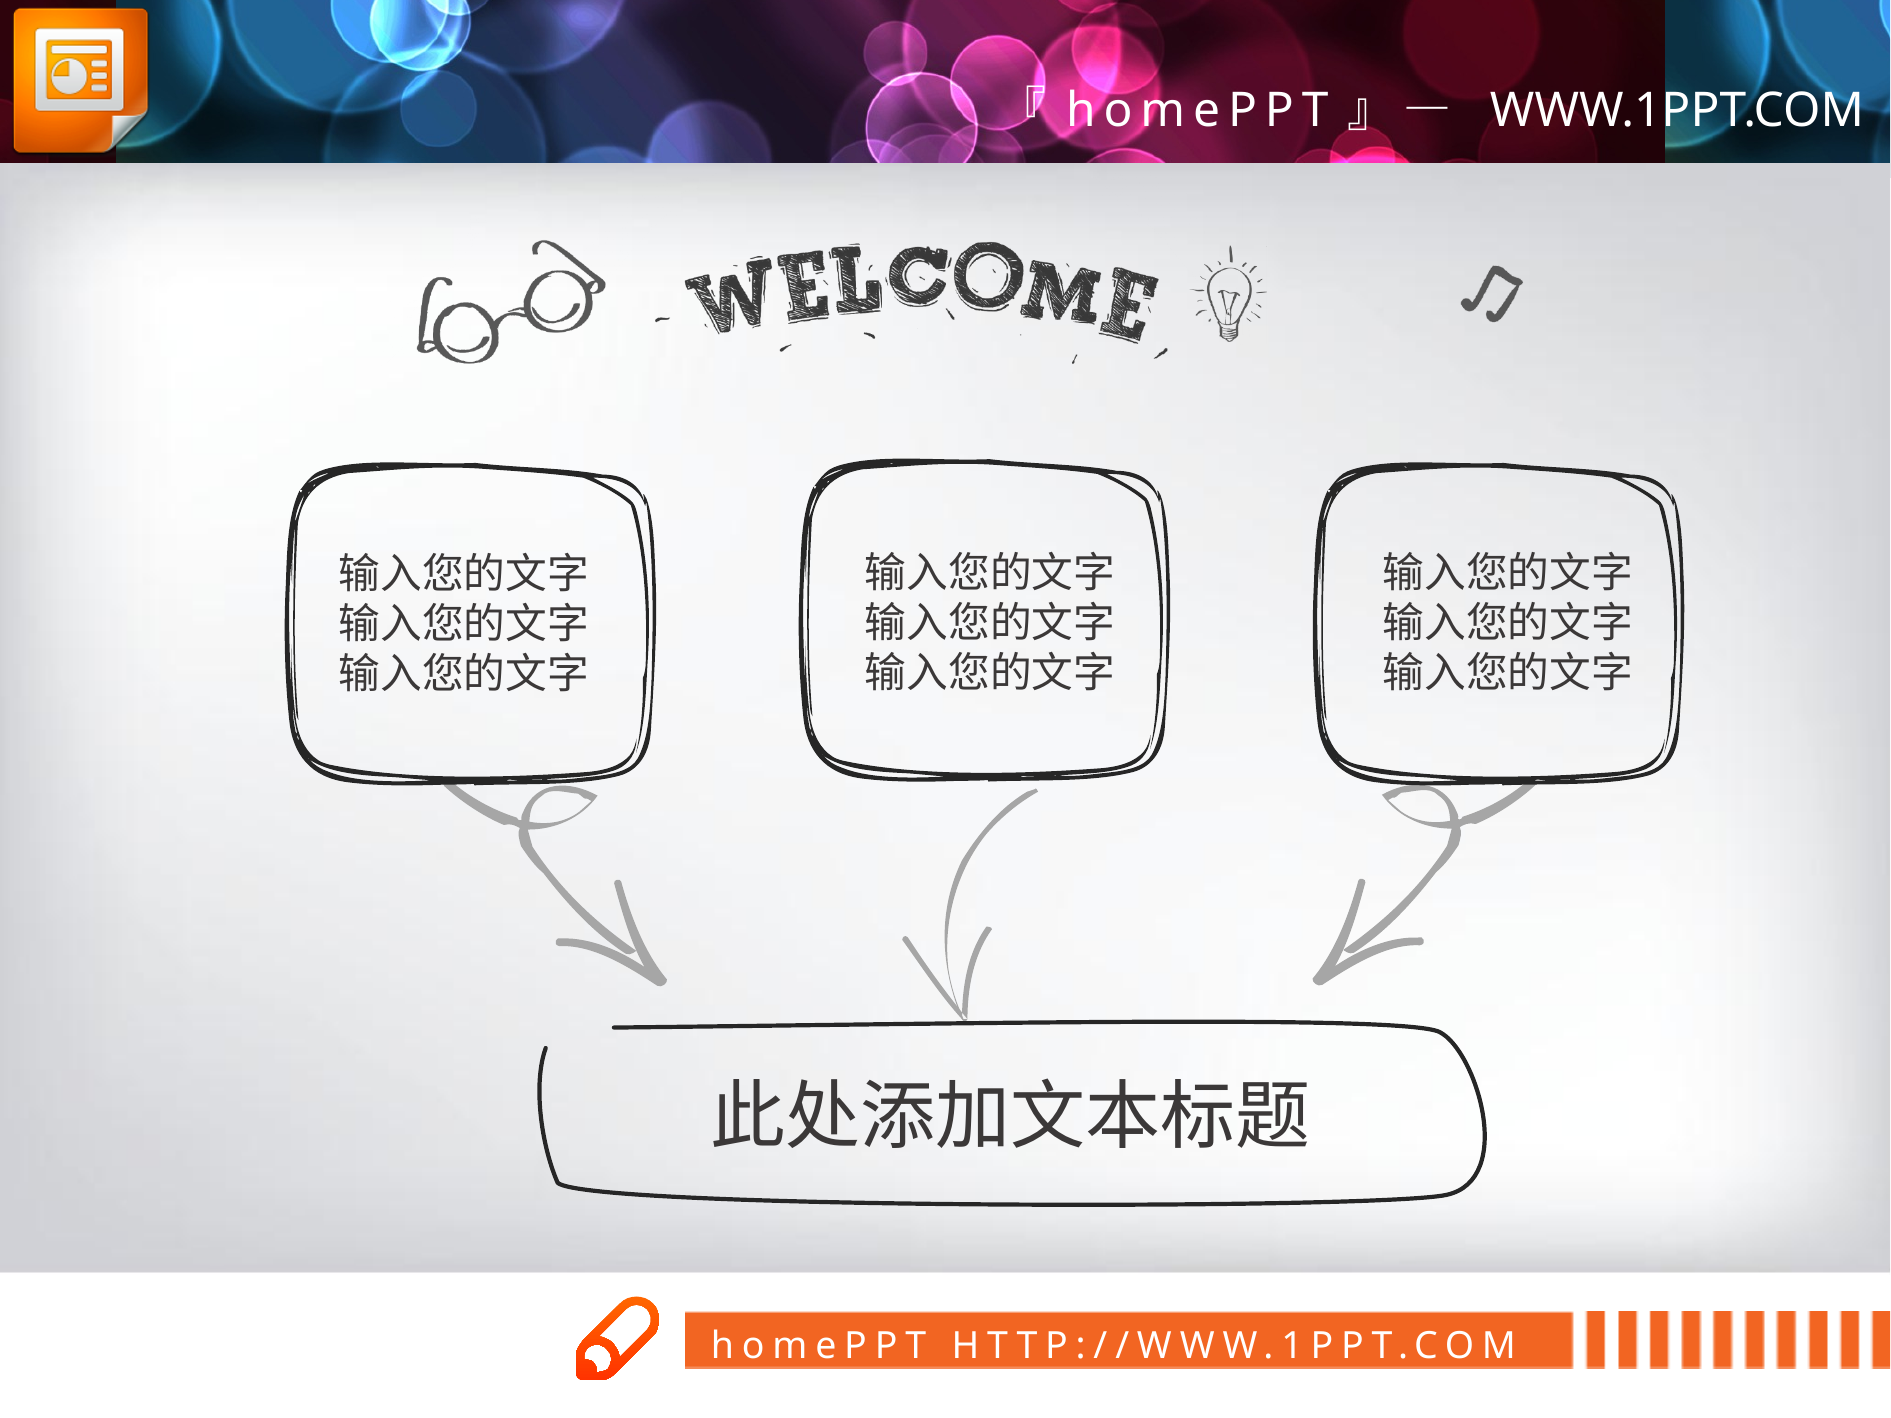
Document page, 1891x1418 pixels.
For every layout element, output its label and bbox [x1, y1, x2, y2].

picture [0, 0, 1891, 1275]
text_box [539, 1123, 1485, 1205]
picture [685, 1311, 1891, 1369]
